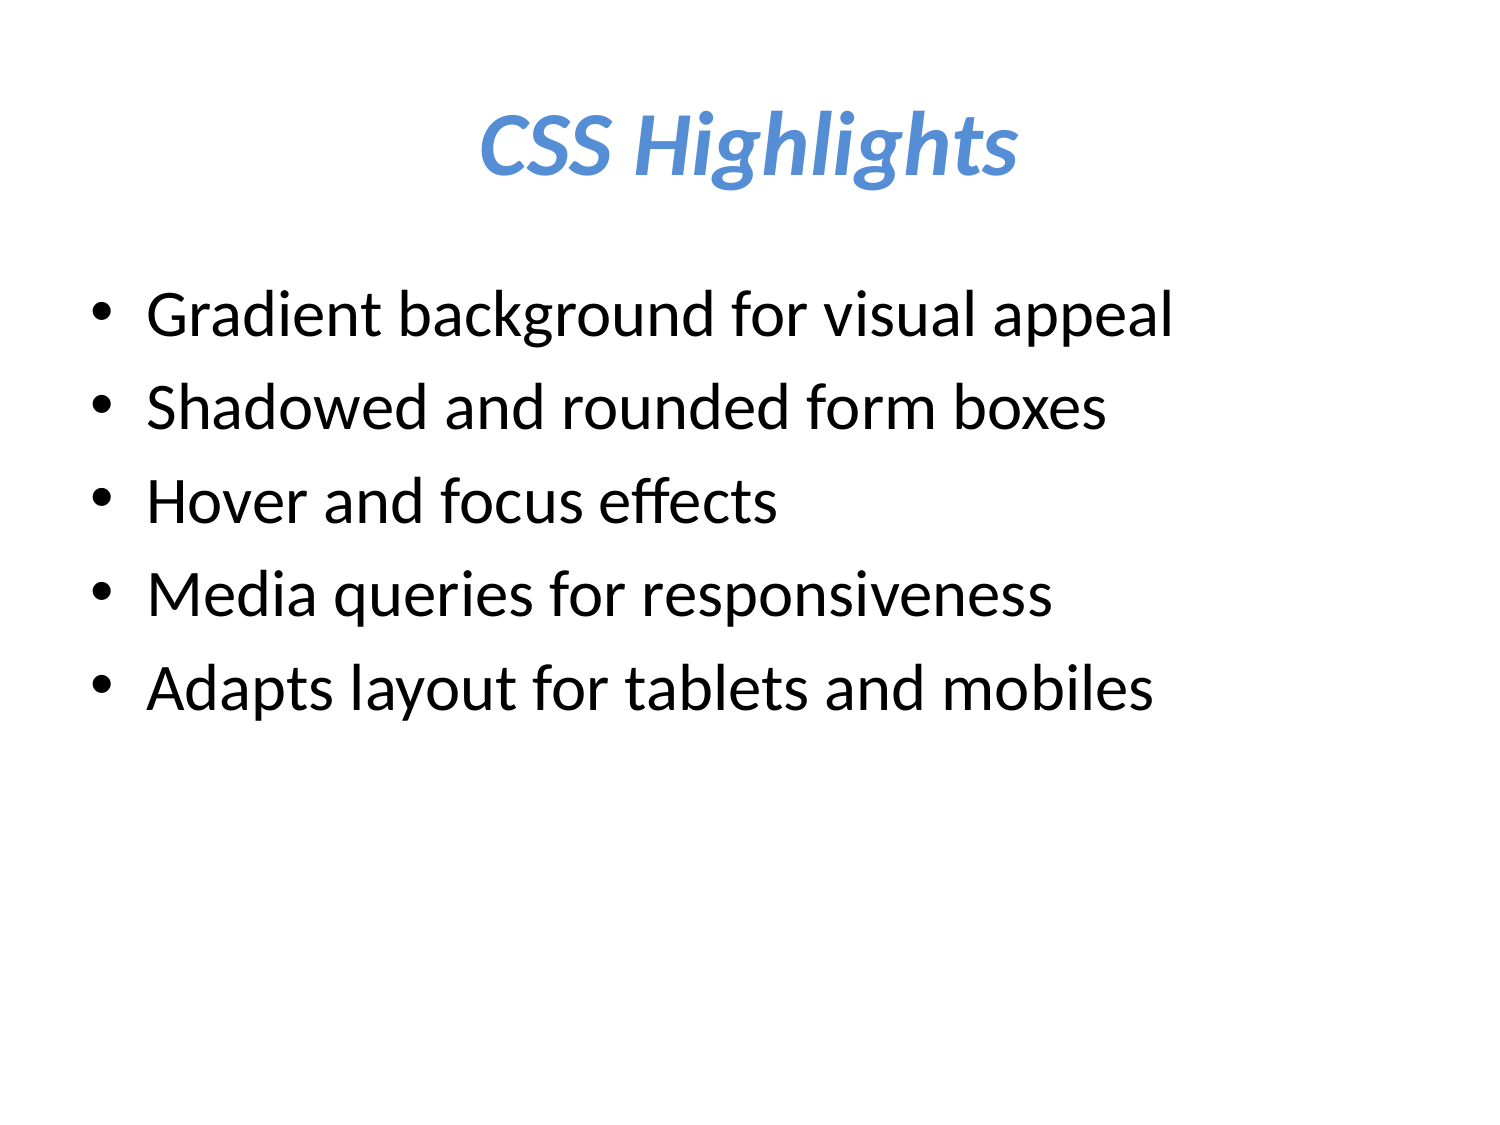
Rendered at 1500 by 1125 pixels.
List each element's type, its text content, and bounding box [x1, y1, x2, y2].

title CSS Highlights [75, 45, 1425, 233]
list Gradient background for visual appeal Shadowed and rounded form boxes Hover and focus effects Media queries for responsiveness Adapts layout for tablets and mobiles [75, 262, 1425, 1005]
